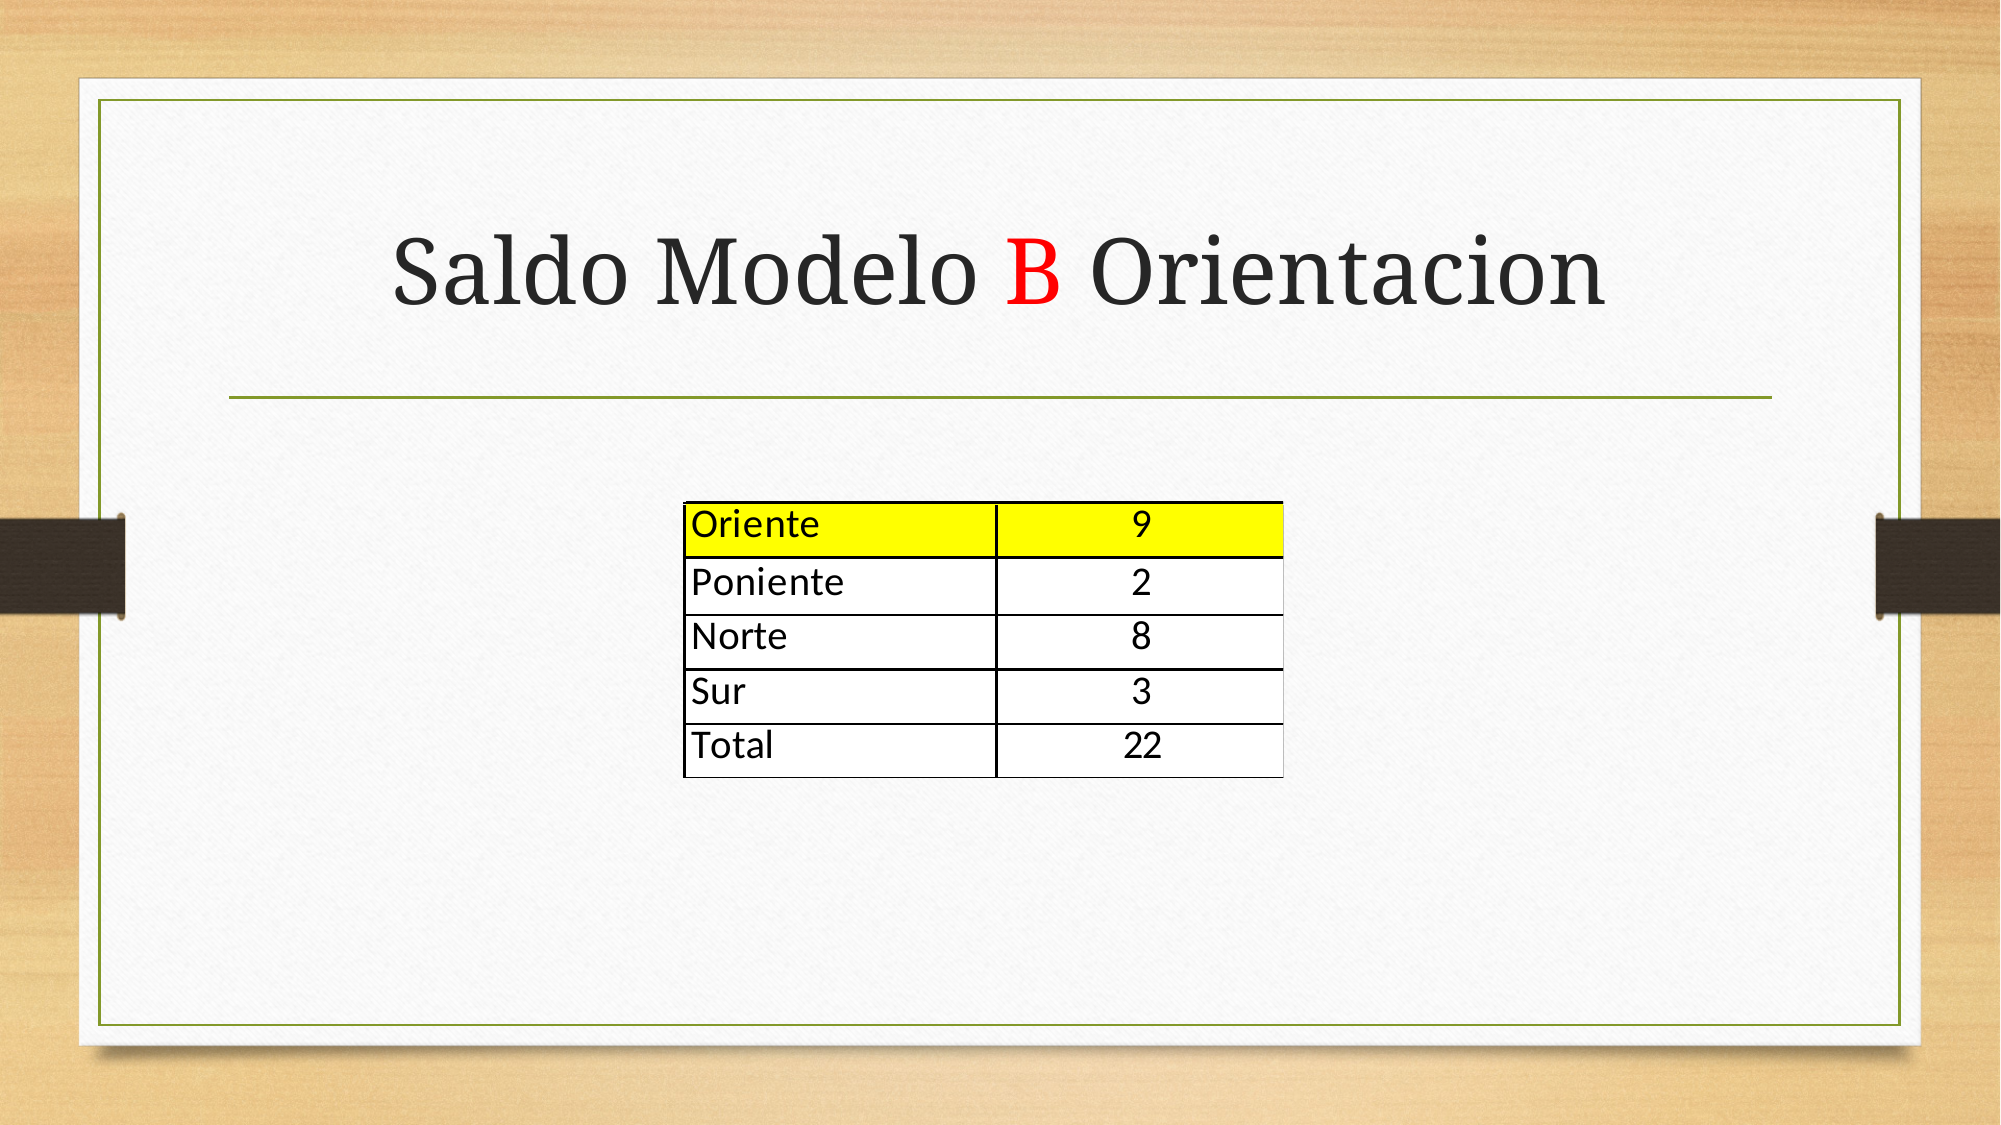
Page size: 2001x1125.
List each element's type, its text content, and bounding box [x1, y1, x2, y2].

picture [0, 0, 2001, 1125]
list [682, 501, 1287, 781]
title Saldo Modelo B Orientacion [212, 161, 1788, 375]
